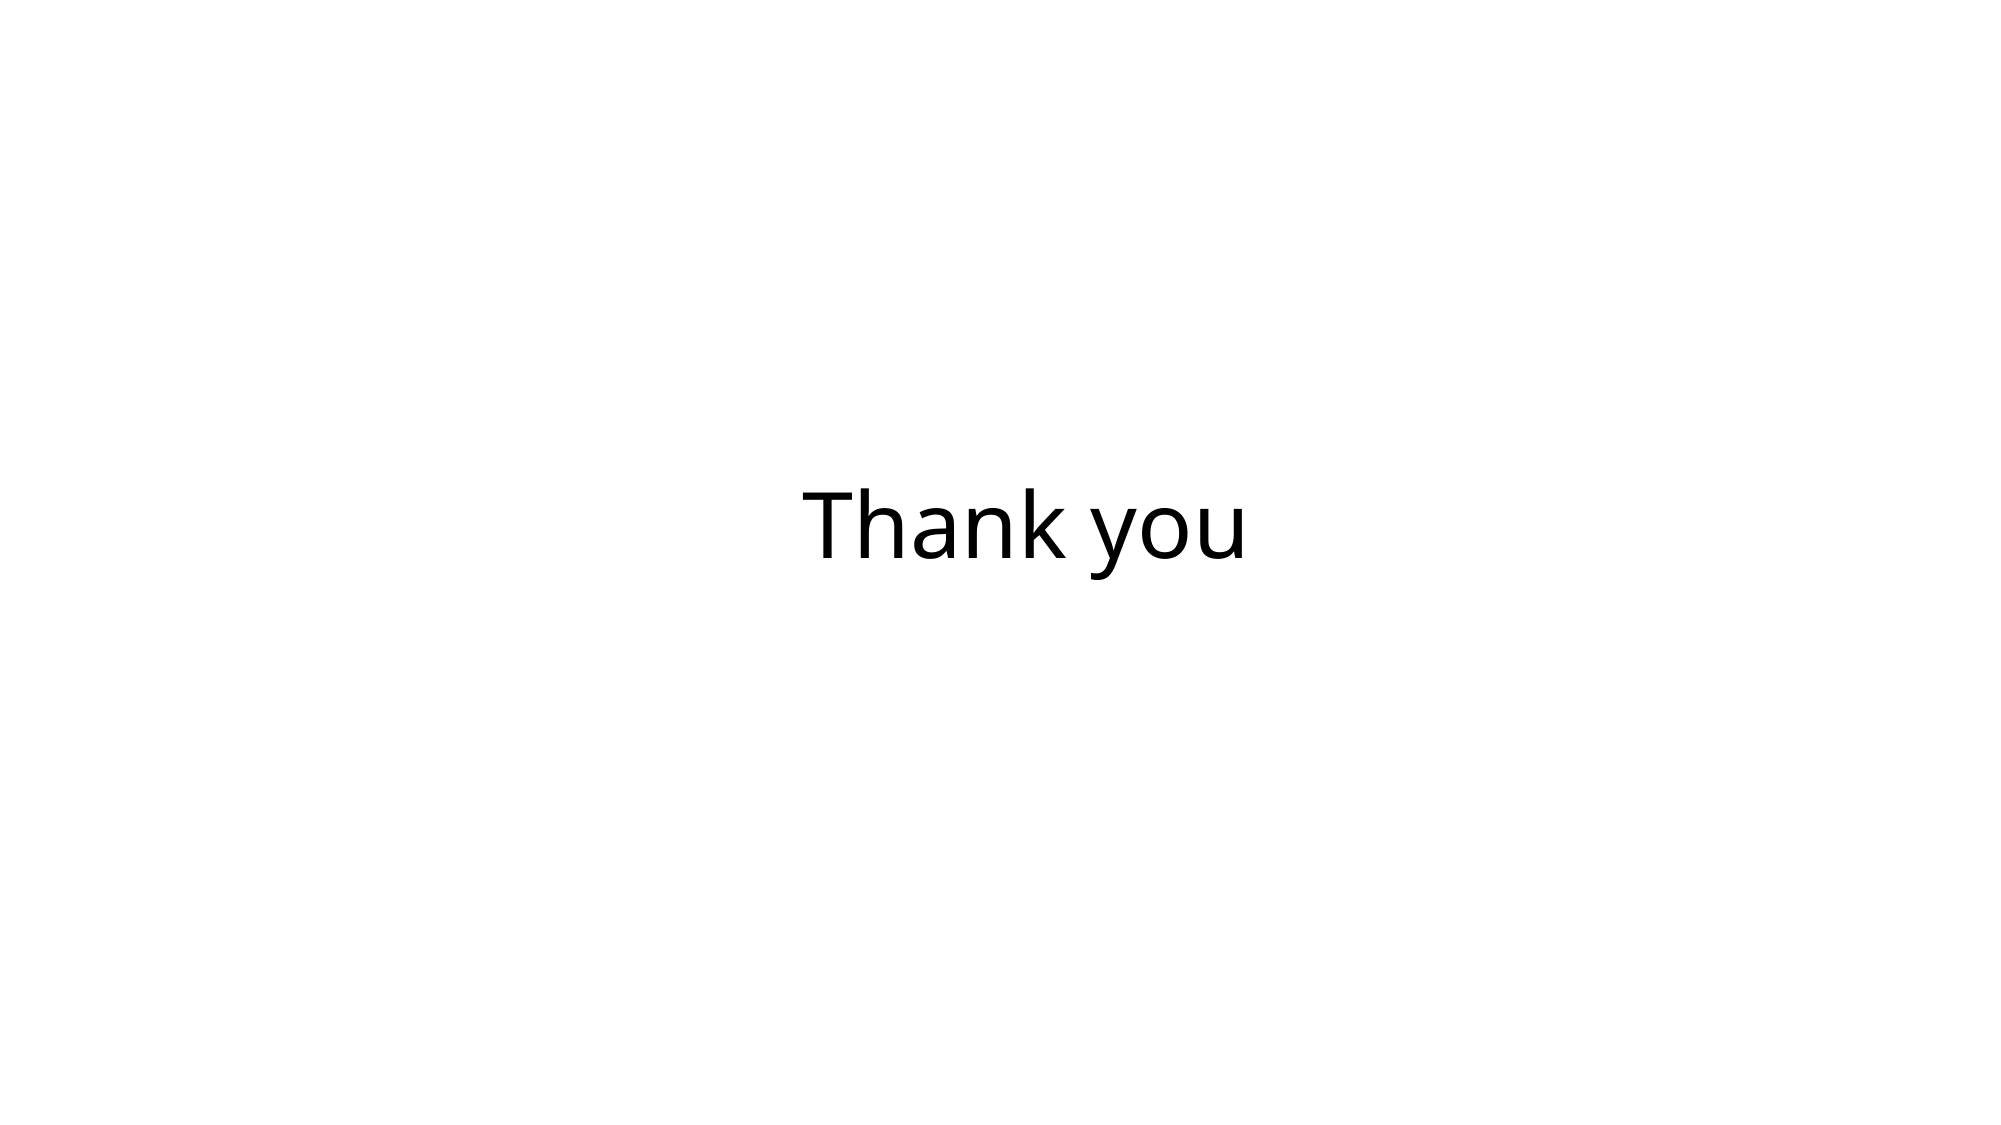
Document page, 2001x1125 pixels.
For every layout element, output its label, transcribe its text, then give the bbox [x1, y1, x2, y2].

title Thank you [163, 420, 1889, 638]
